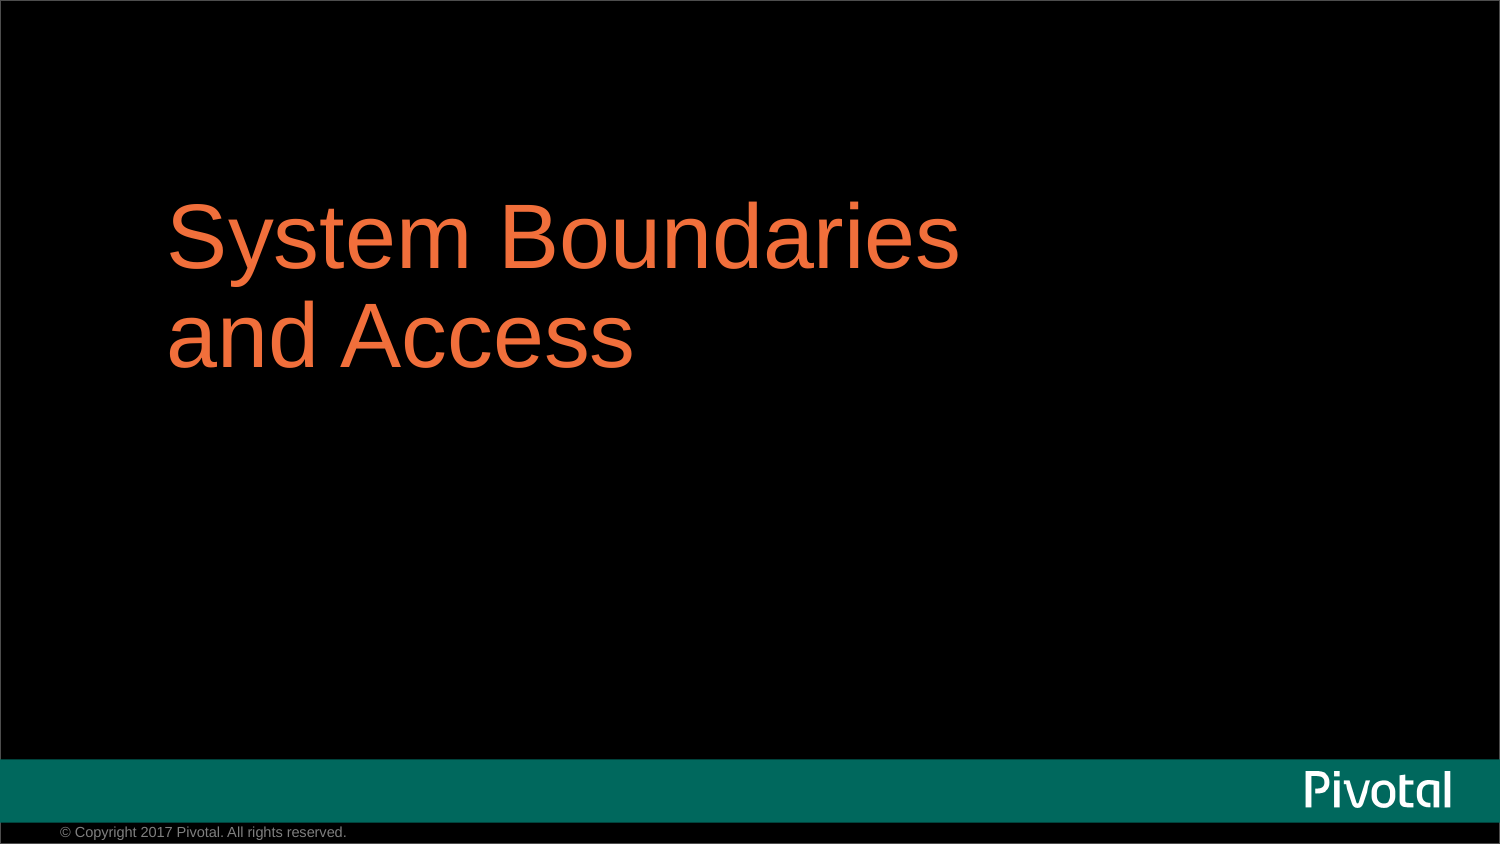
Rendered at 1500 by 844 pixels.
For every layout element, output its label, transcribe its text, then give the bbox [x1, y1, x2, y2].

title System Boundaries and Access [166, 185, 1160, 388]
picture [1304, 768, 1452, 811]
